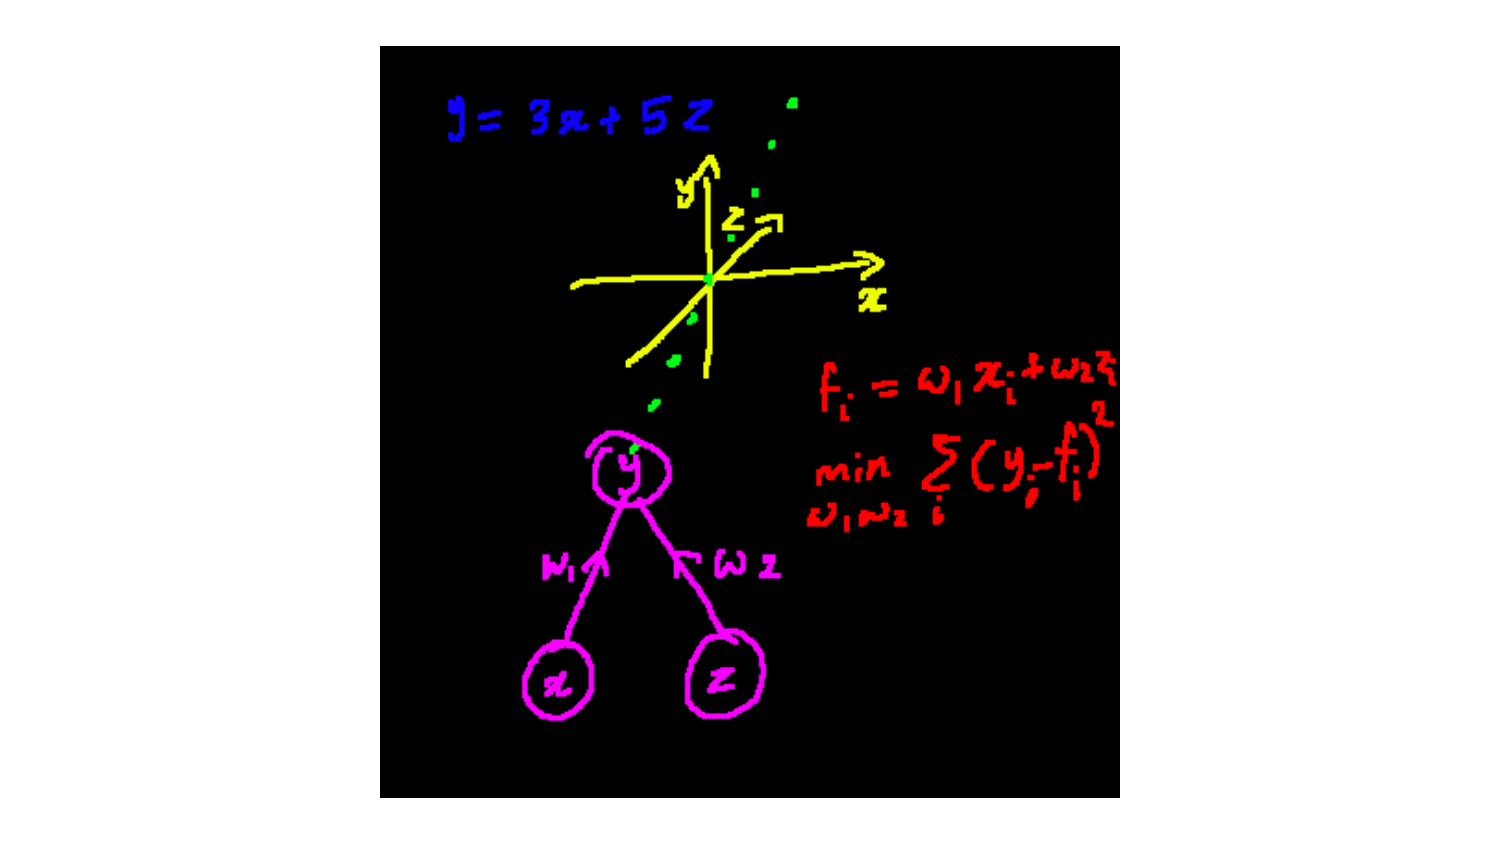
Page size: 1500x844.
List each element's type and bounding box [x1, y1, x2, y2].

picture [379, 46, 1121, 798]
